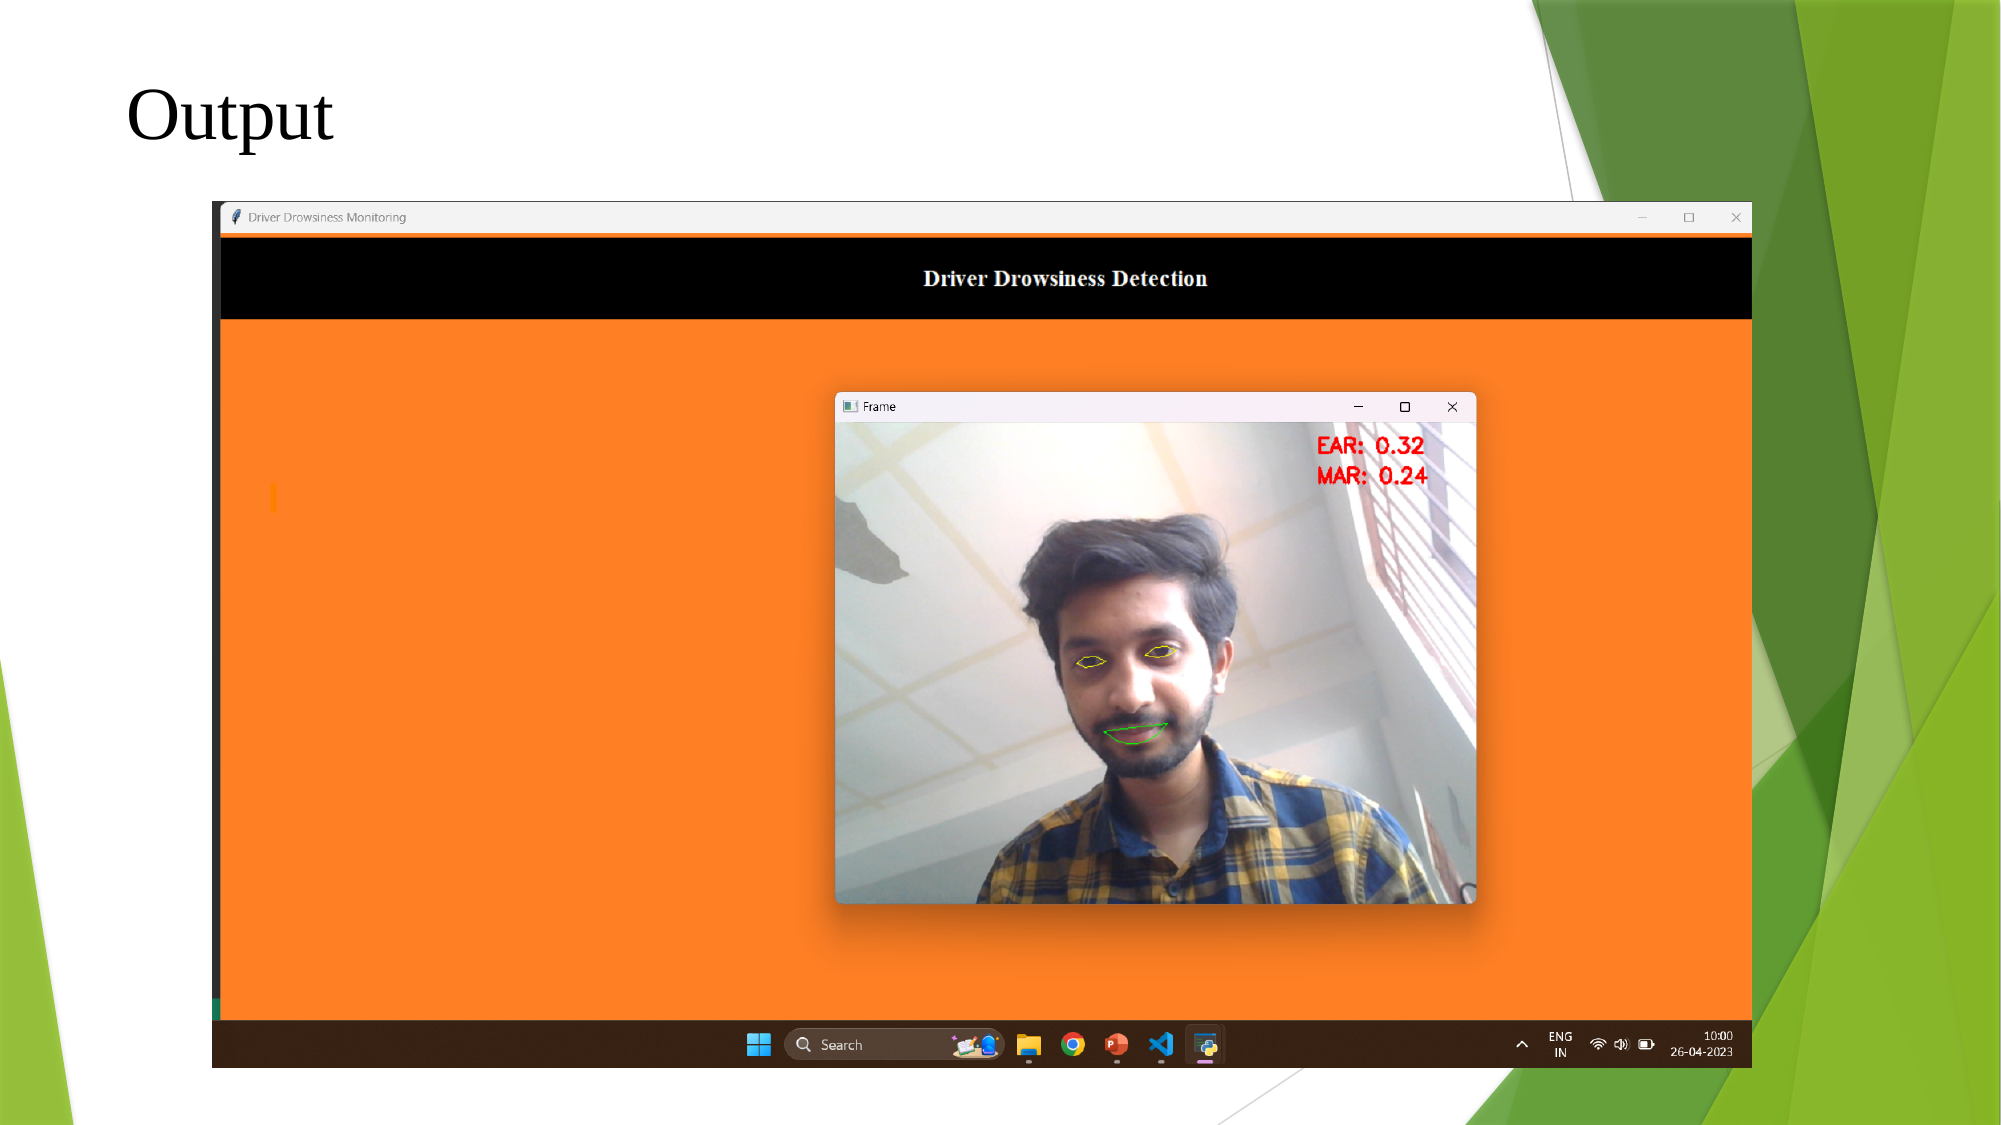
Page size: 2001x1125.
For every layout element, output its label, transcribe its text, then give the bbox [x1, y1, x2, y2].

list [211, 200, 1753, 1069]
title Output [111, 57, 1522, 274]
